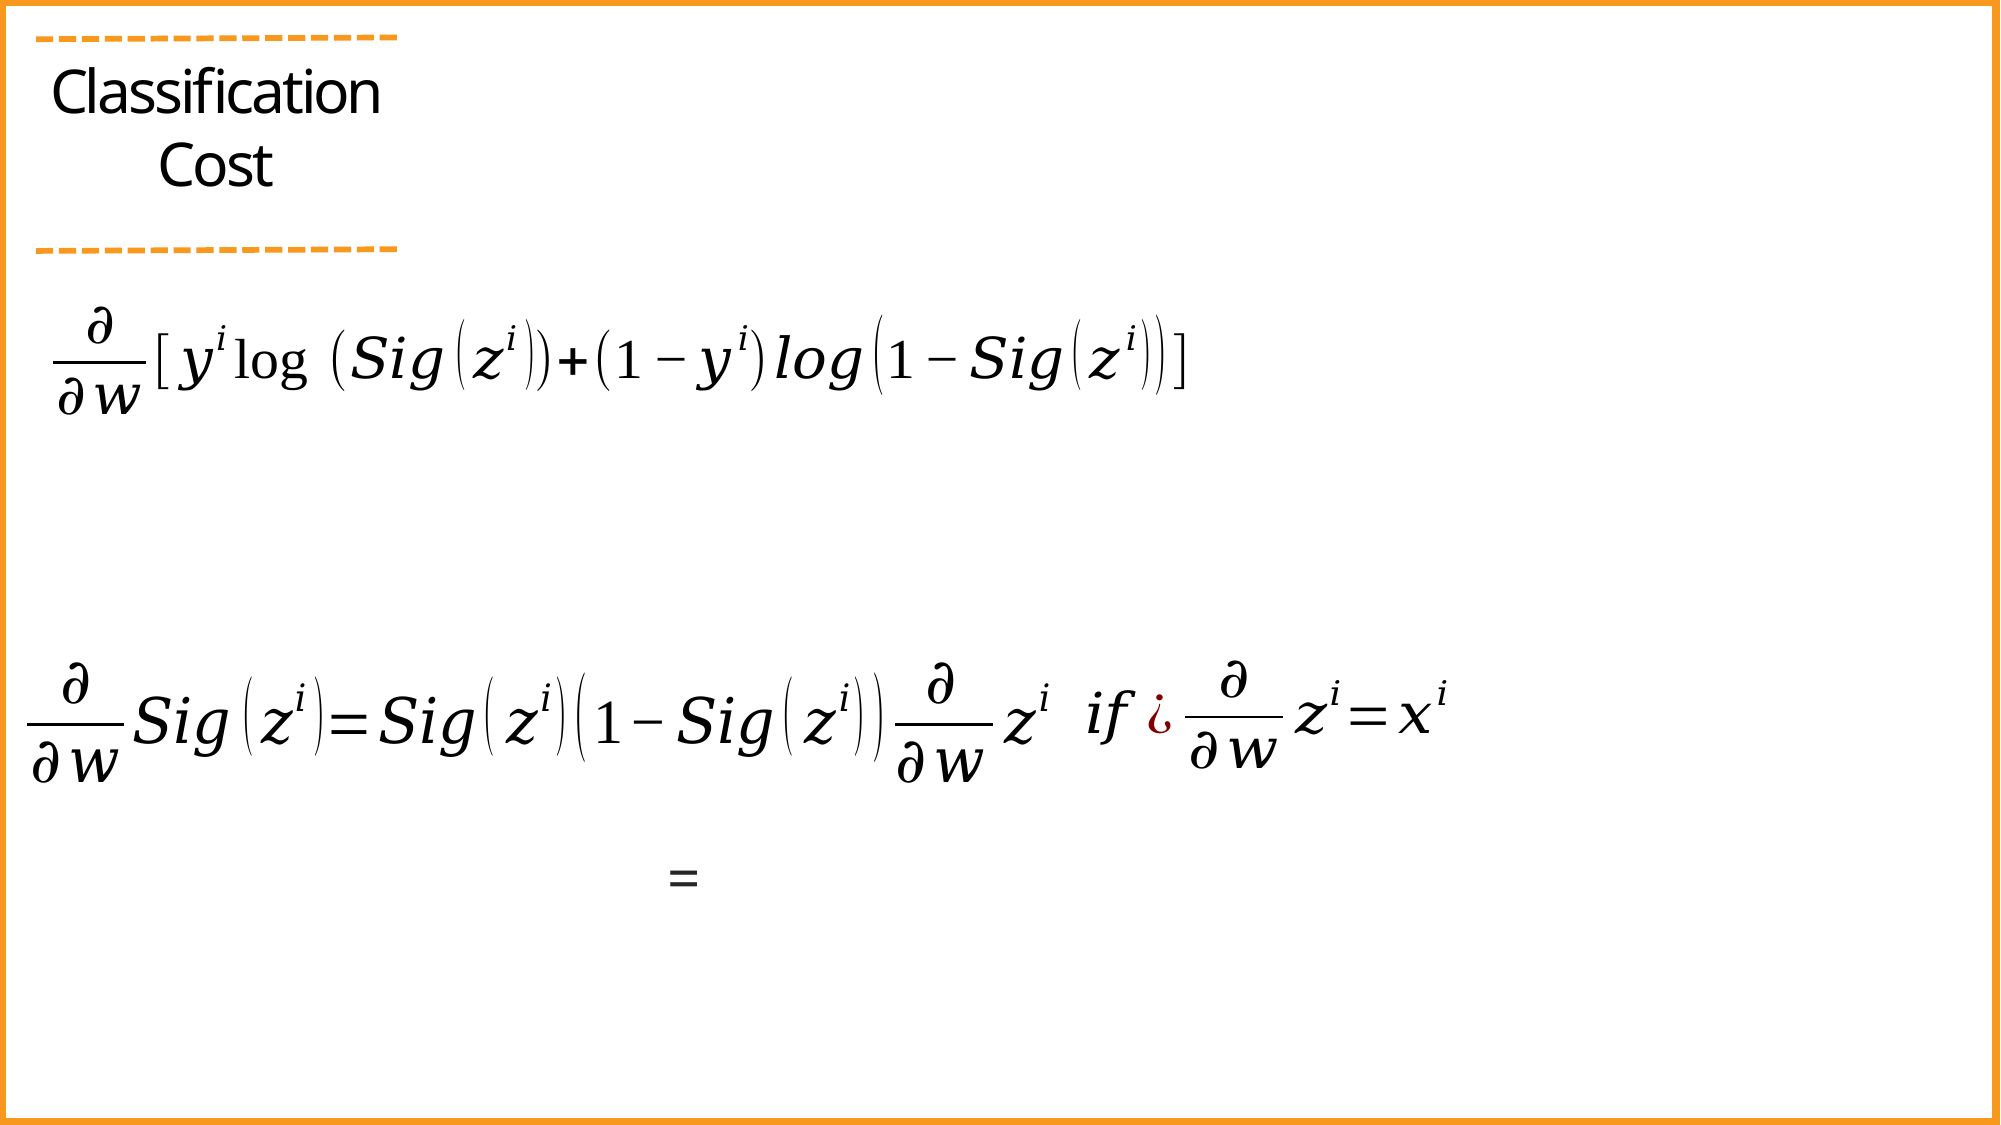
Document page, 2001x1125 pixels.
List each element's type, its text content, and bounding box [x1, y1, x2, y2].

text_box Classification Cost [23, 46, 409, 206]
